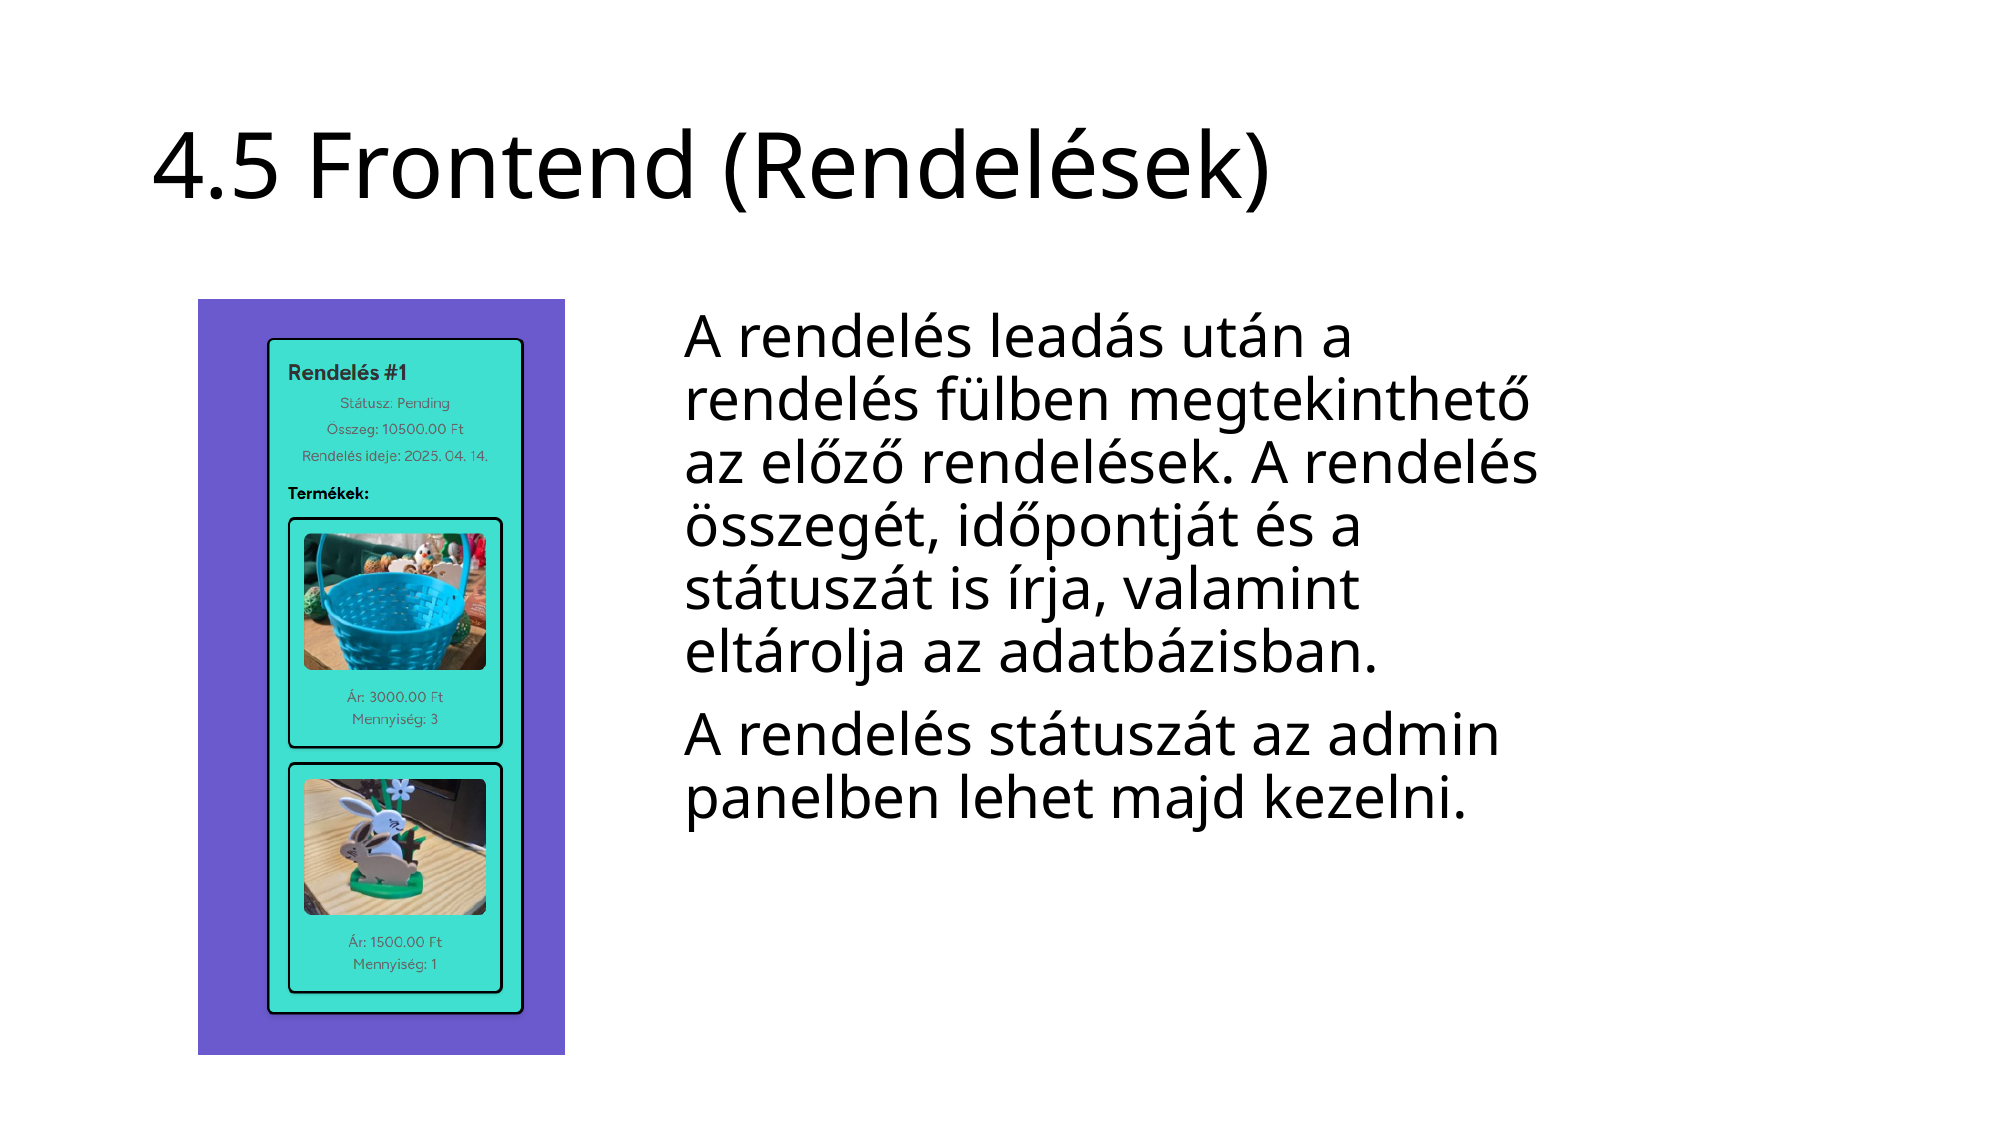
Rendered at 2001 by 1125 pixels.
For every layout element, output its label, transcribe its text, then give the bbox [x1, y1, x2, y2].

title 4.5 Frontend (Rendelések) [137, 59, 1863, 278]
list A rendelés leadás után a rendelés fülben megtekinthető az előző rendelések. A rendelés összegét, időpontját és a státuszát is írja, valamint eltárolja az adatbázisban. A rendelés státuszát az admin panelben lehet majd kezelni. [669, 299, 1566, 1014]
picture [197, 298, 566, 1055]
